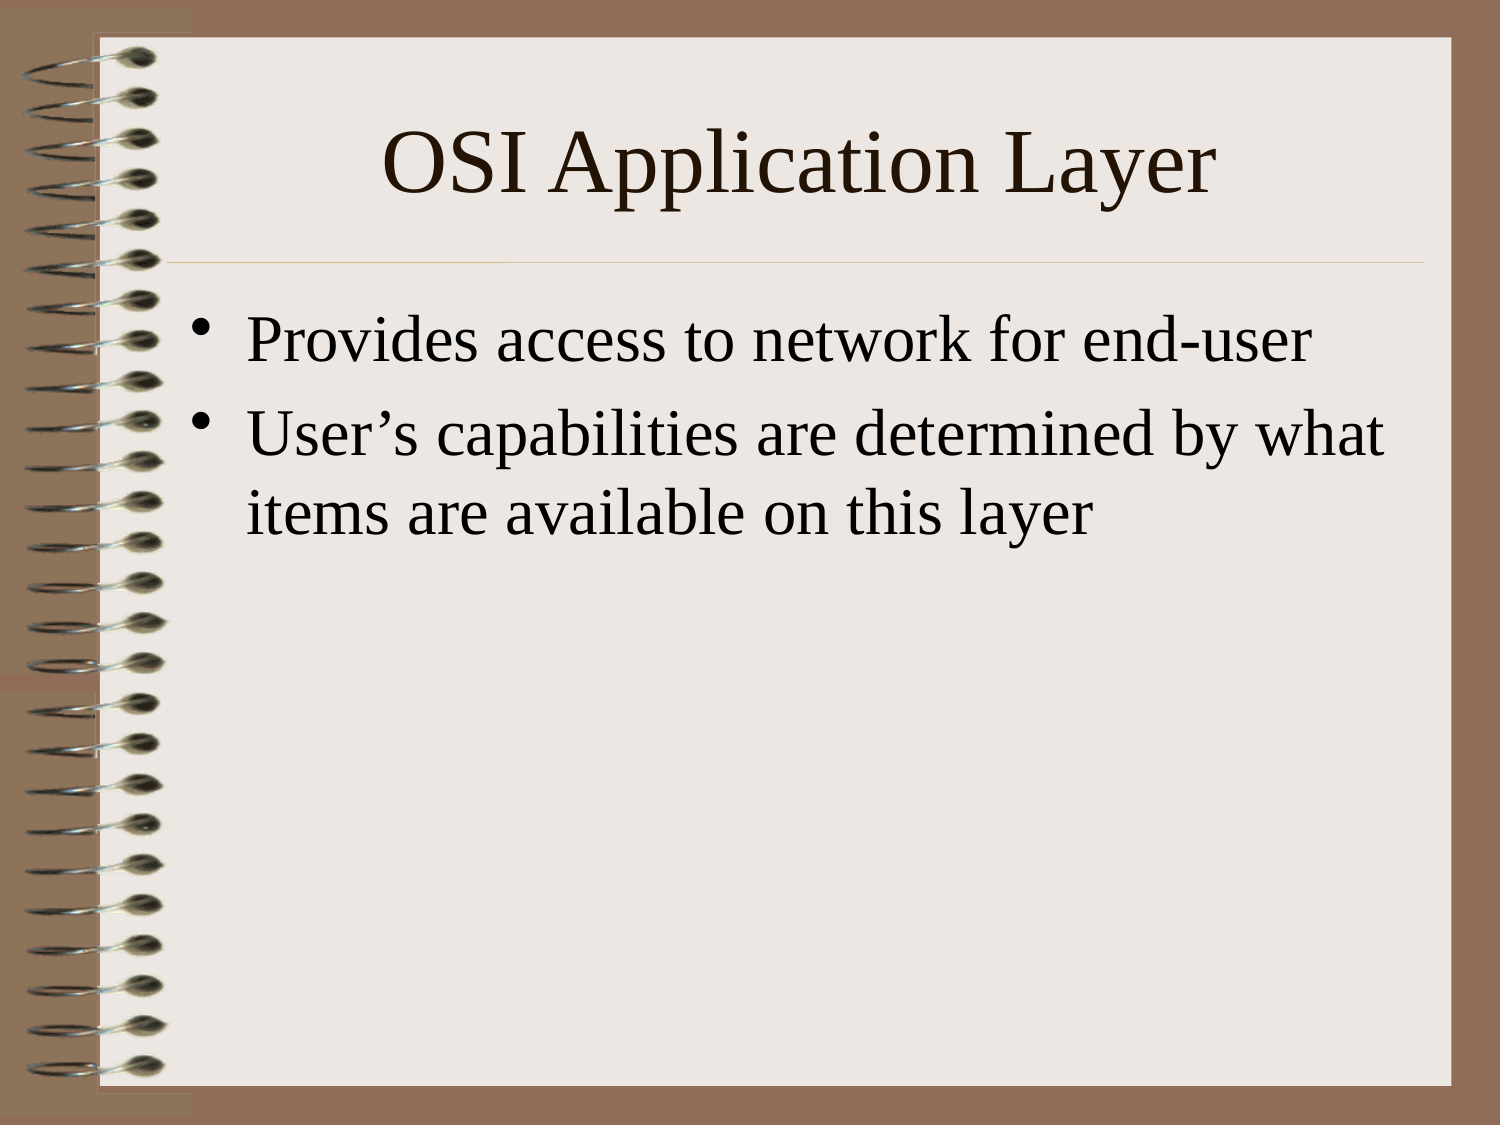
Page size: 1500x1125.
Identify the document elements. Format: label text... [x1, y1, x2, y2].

title OSI Application Layer [174, 62, 1425, 250]
list Provides access to network for end-user User’s capabilities are determined by what items are available on this layer [174, 287, 1425, 963]
picture [0, 692, 194, 1115]
picture [0, 8, 194, 674]
